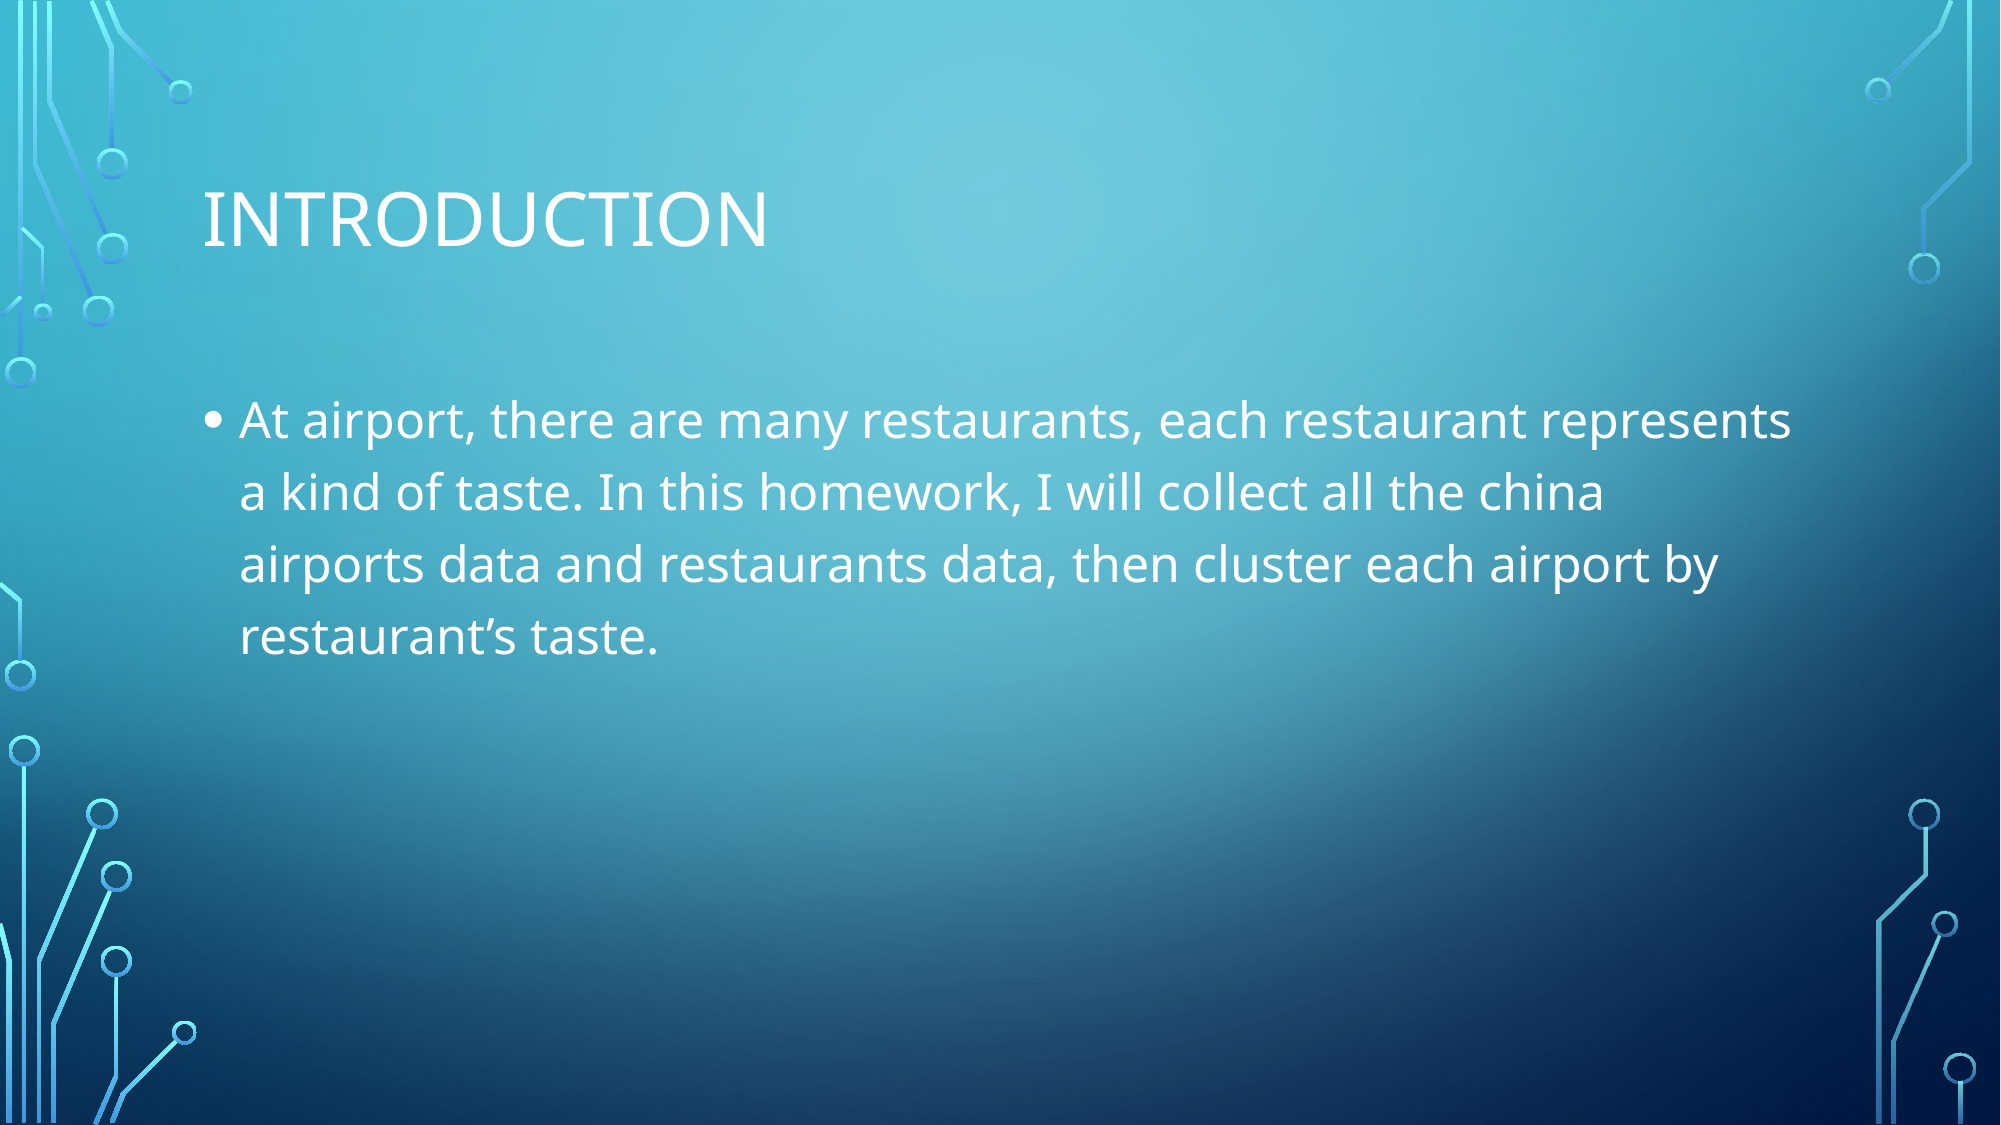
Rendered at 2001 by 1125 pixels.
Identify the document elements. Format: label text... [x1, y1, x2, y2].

list At airport, there are many restaurants, each restaurant represents a kind of taste. In this homework, I will collect all the china airports data and restaurants data, then cluster each airport by restaurant’s taste. [187, 369, 1813, 950]
title Introduction [187, 101, 1813, 344]
